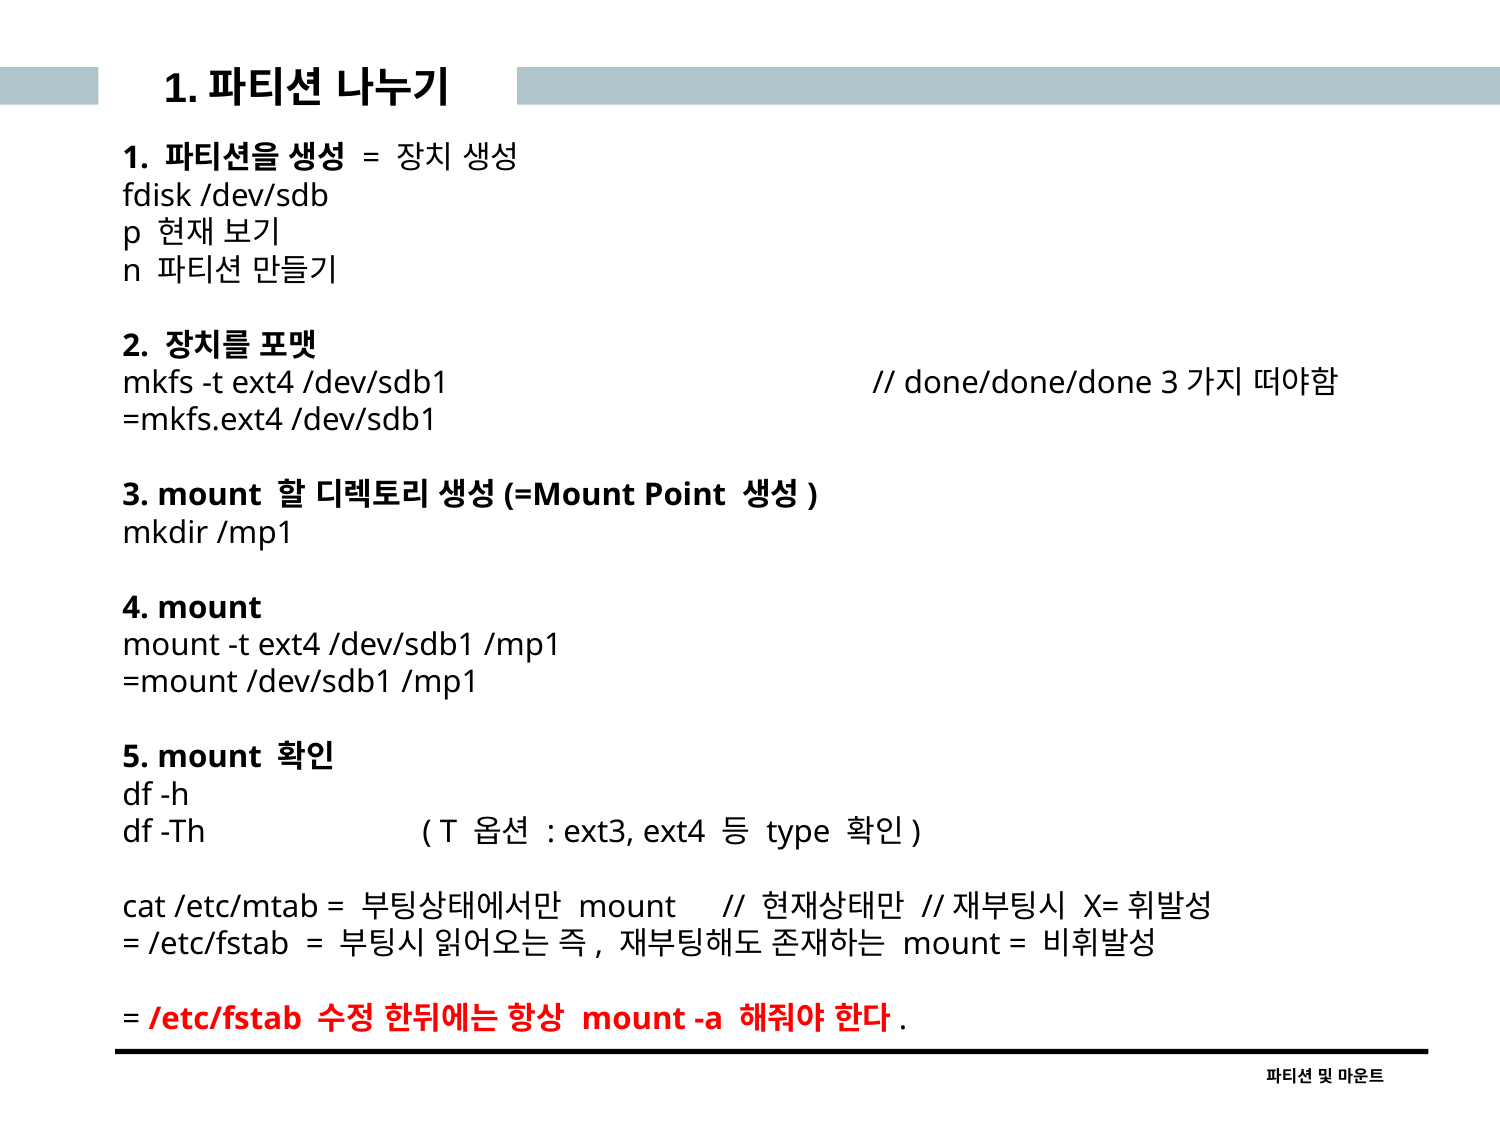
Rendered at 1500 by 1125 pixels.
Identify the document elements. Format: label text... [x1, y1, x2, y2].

text_box [515, 65, 1500, 107]
text_box [113, 1047, 1430, 1056]
text_box 1. 파티션을 생성 = 장치 생성 fdisk /dev/sdb p 현재 보기 n 파티션 만들기 2. 장치를 포맷 mkfs -t ext4 /dev/sdb1 // done/done/done 3가지 떠야함 =mkfs.ext4 /dev/sdb1 3. mount 할 디렉토리 생성(=Mount Point 생성) mkdir /mp1 4. mount mount -t ext4 /dev/sdb1 /mp1 =mount /dev/sdb1 /mp1 5. mount 확인 df -h df -Th ( T 옵션 : ext3, ext4 등 type 확인) cat /etc/mtab = 부팅상태에서만 mount // 현재상태만 //재부팅시 X=휘발성 = /etc/fstab = 부팅시 읽어오는 즉, 재부팅해도 존재하는 mount = 비휘발성 = /etc/fstab 수정 한뒤에는 항상 mount -a 해줘야 한다. [107, 130, 1355, 1044]
text_box 1.파티션 나누기 [112, 54, 503, 118]
text_box [0, 65, 100, 107]
text_box 파티션 및 마운트 [1222, 1058, 1429, 1094]
